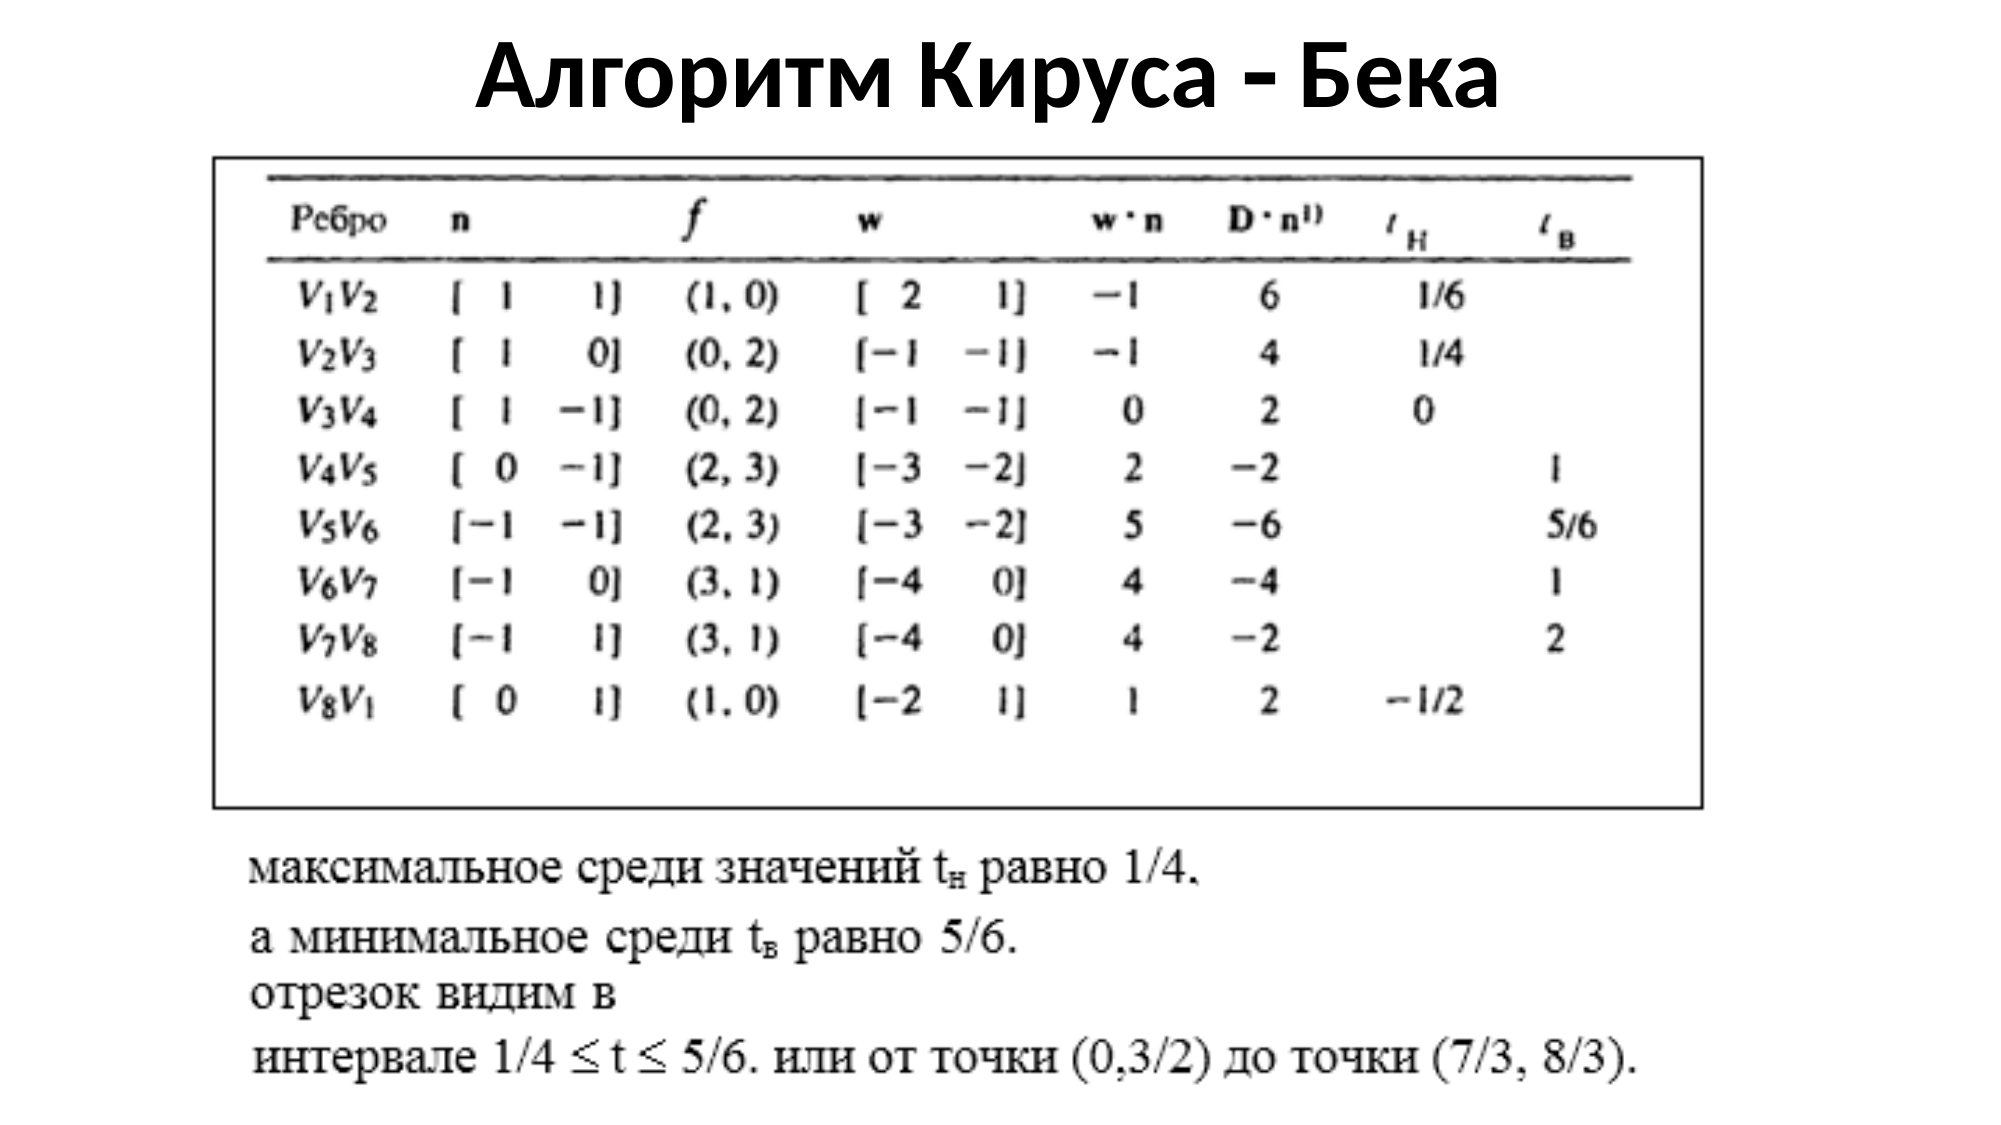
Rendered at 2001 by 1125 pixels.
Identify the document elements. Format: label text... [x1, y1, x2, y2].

text_box Алгоритм Кируса  Бека [0, 0, 2000, 135]
picture [195, 136, 1723, 1097]
